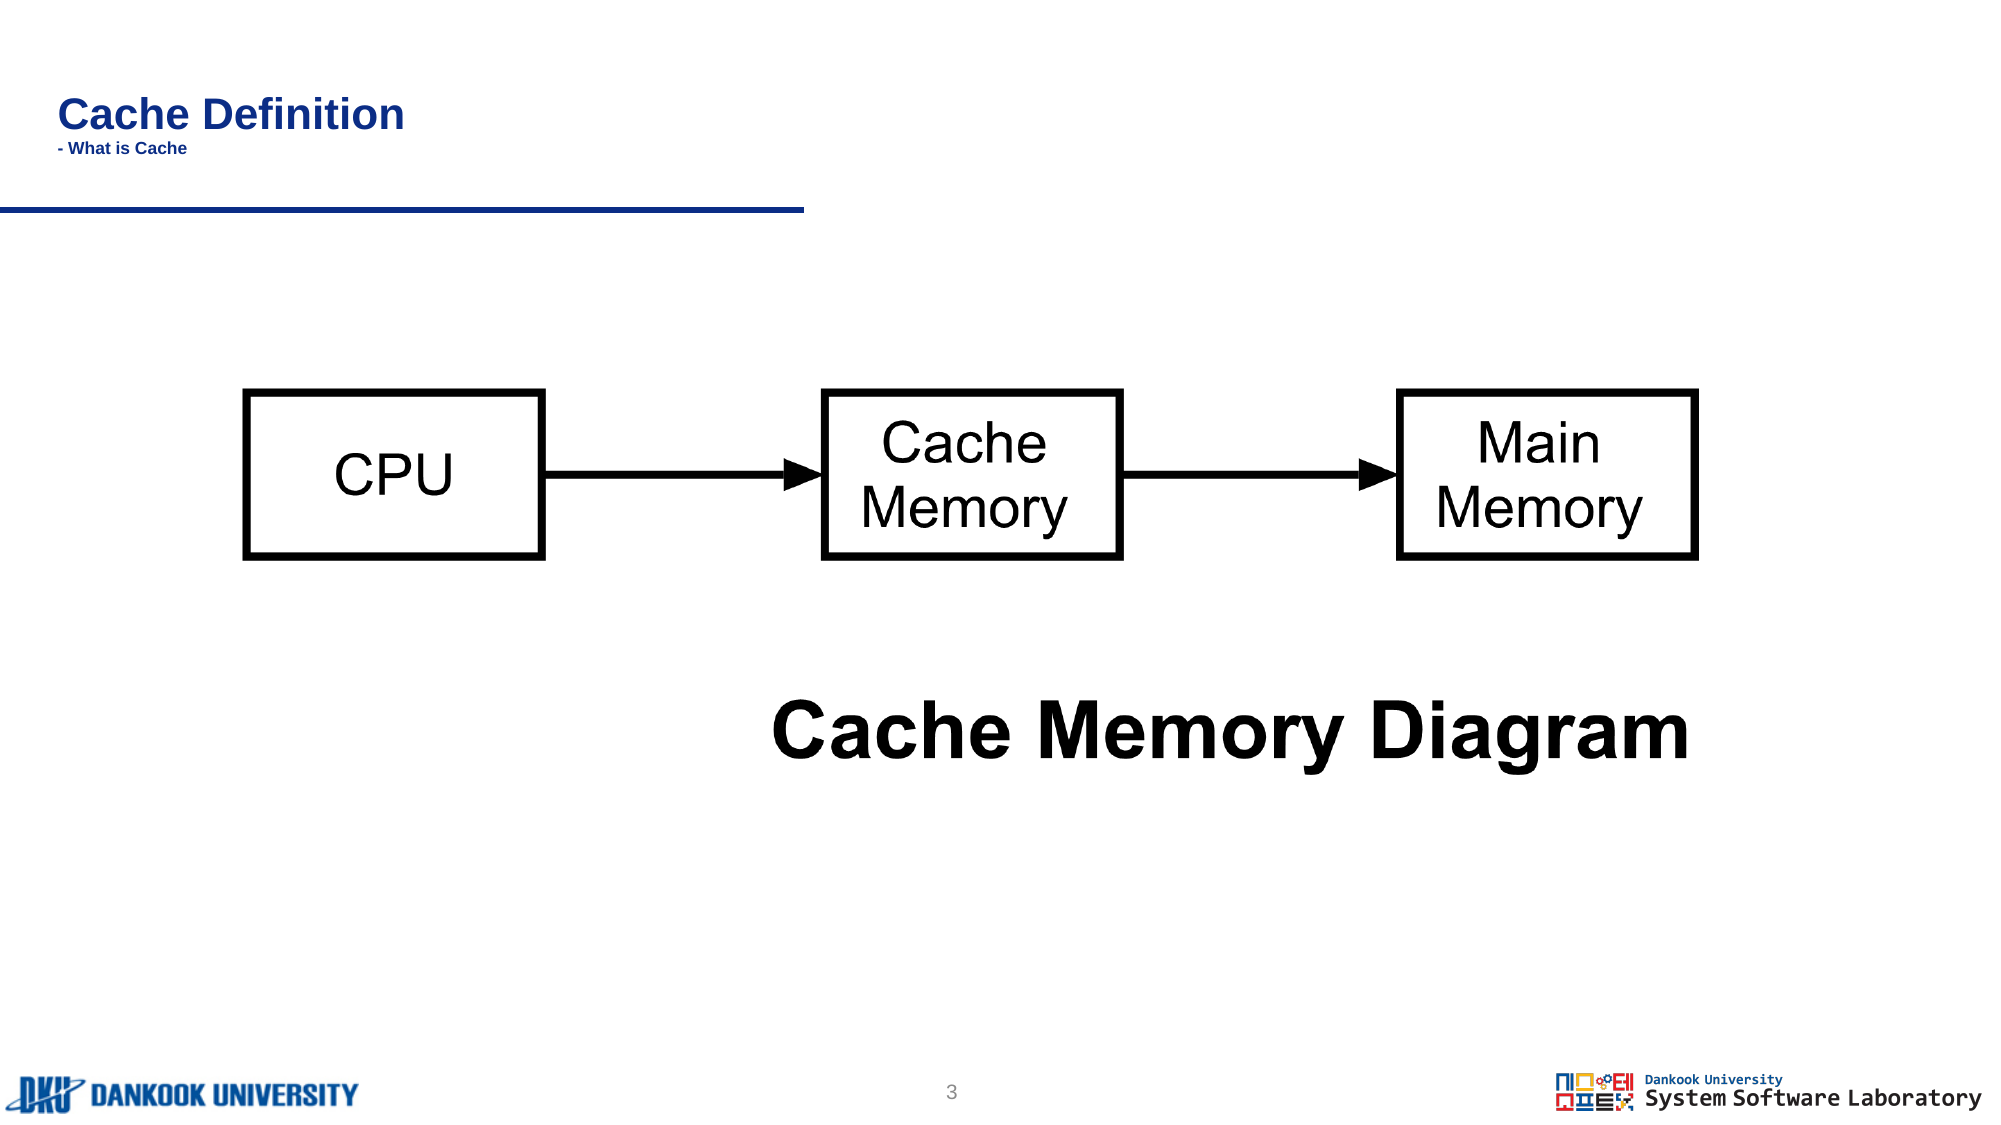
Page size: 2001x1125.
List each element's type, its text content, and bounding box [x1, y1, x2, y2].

picture [234, 381, 1756, 786]
slide_number 3 [726, 1067, 1177, 1116]
picture [5, 1076, 359, 1114]
picture [1548, 1064, 2001, 1125]
title Cache Definition - What is Cache [42, 83, 1499, 220]
